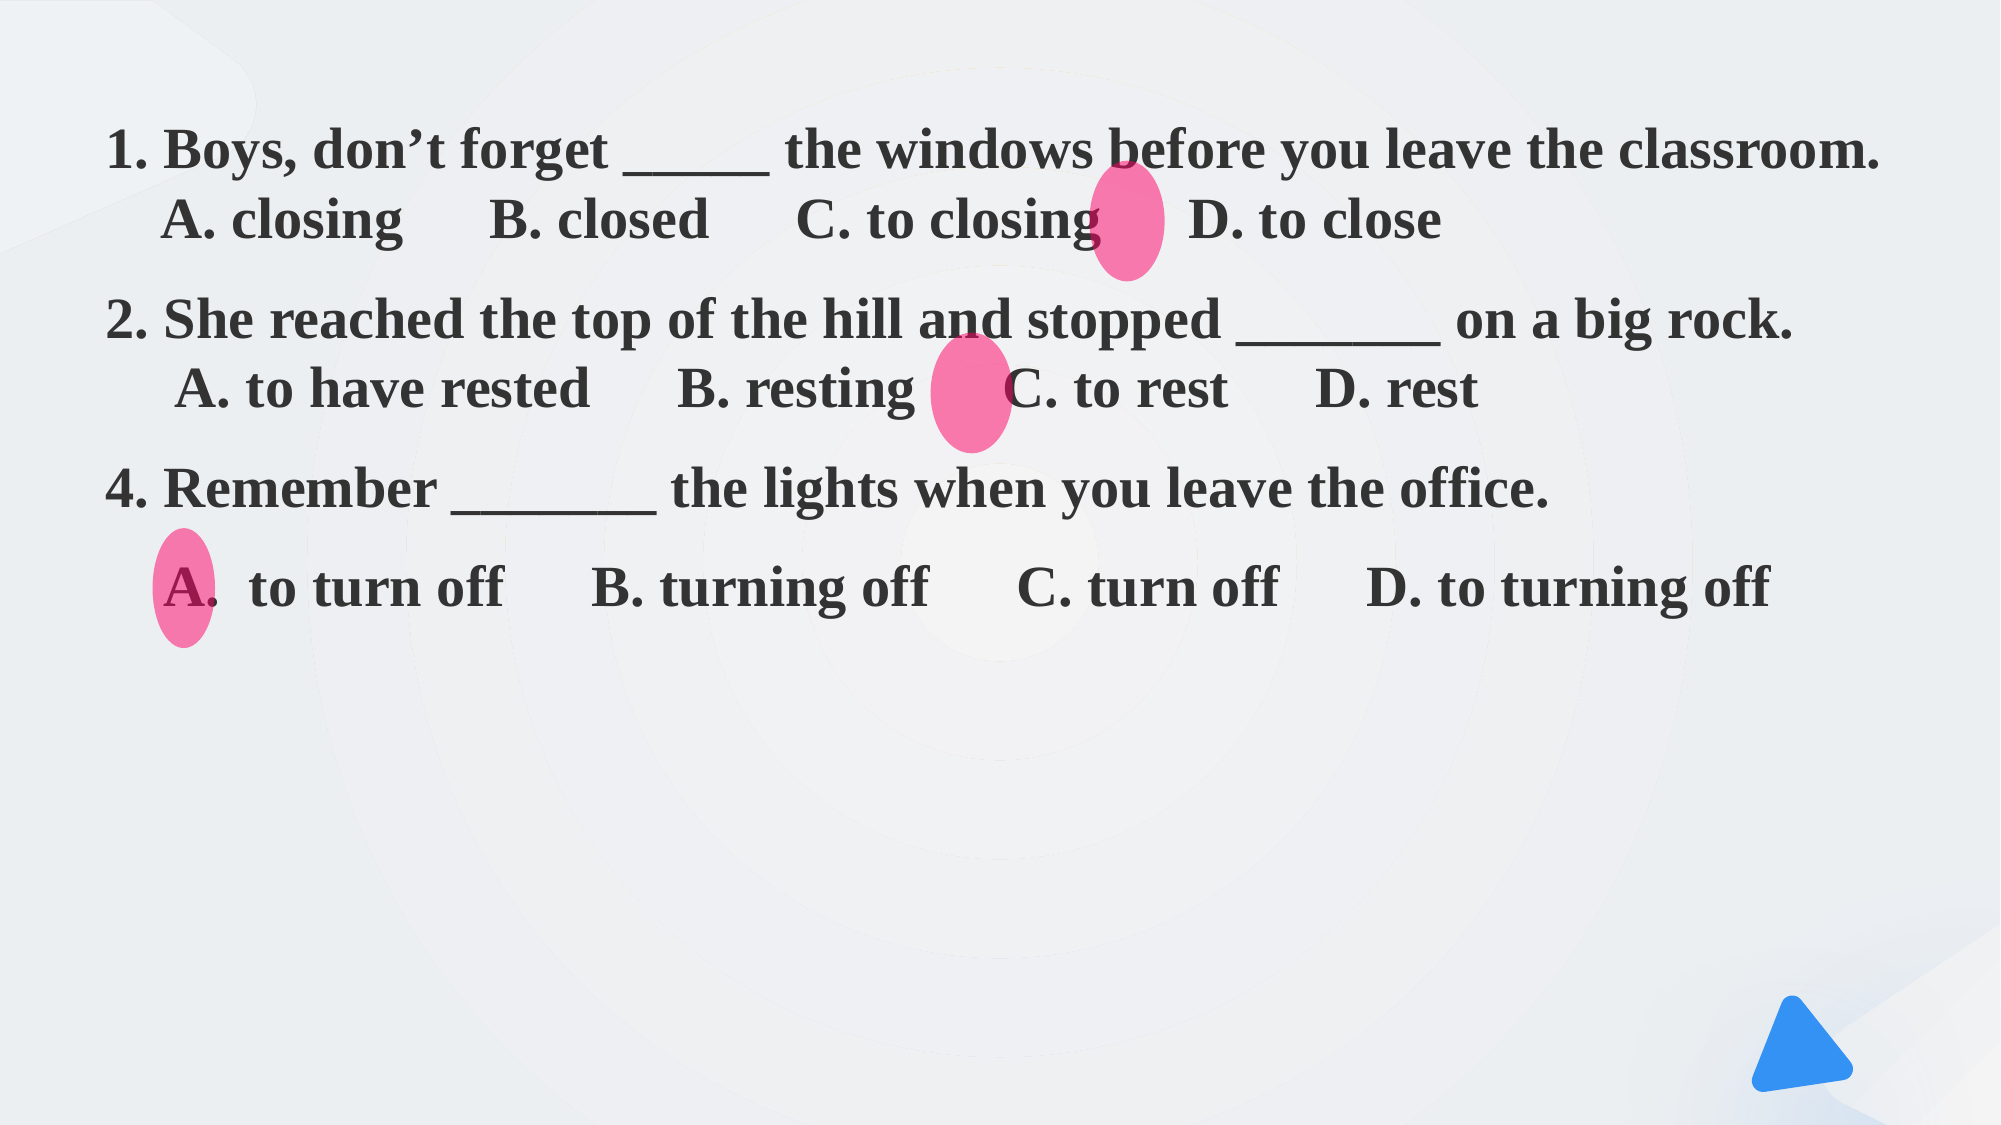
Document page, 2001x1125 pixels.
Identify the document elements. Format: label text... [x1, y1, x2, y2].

text_box 1. Boys, don’t forget _____ the windows before you leave the classroom. A. closing B. closed C. to closing D. to close 2. She reached the top of the hill and stopped _______ on a big rock. A. to have rested B. resting C. to rest D. rest 4. Remember _______ the lights when you leave the office. A. to turn off B. turning off C. turn off D. to turning off [90, 103, 1965, 626]
text_box [1089, 160, 1165, 282]
text_box [152, 528, 216, 649]
text_box [930, 332, 1013, 454]
